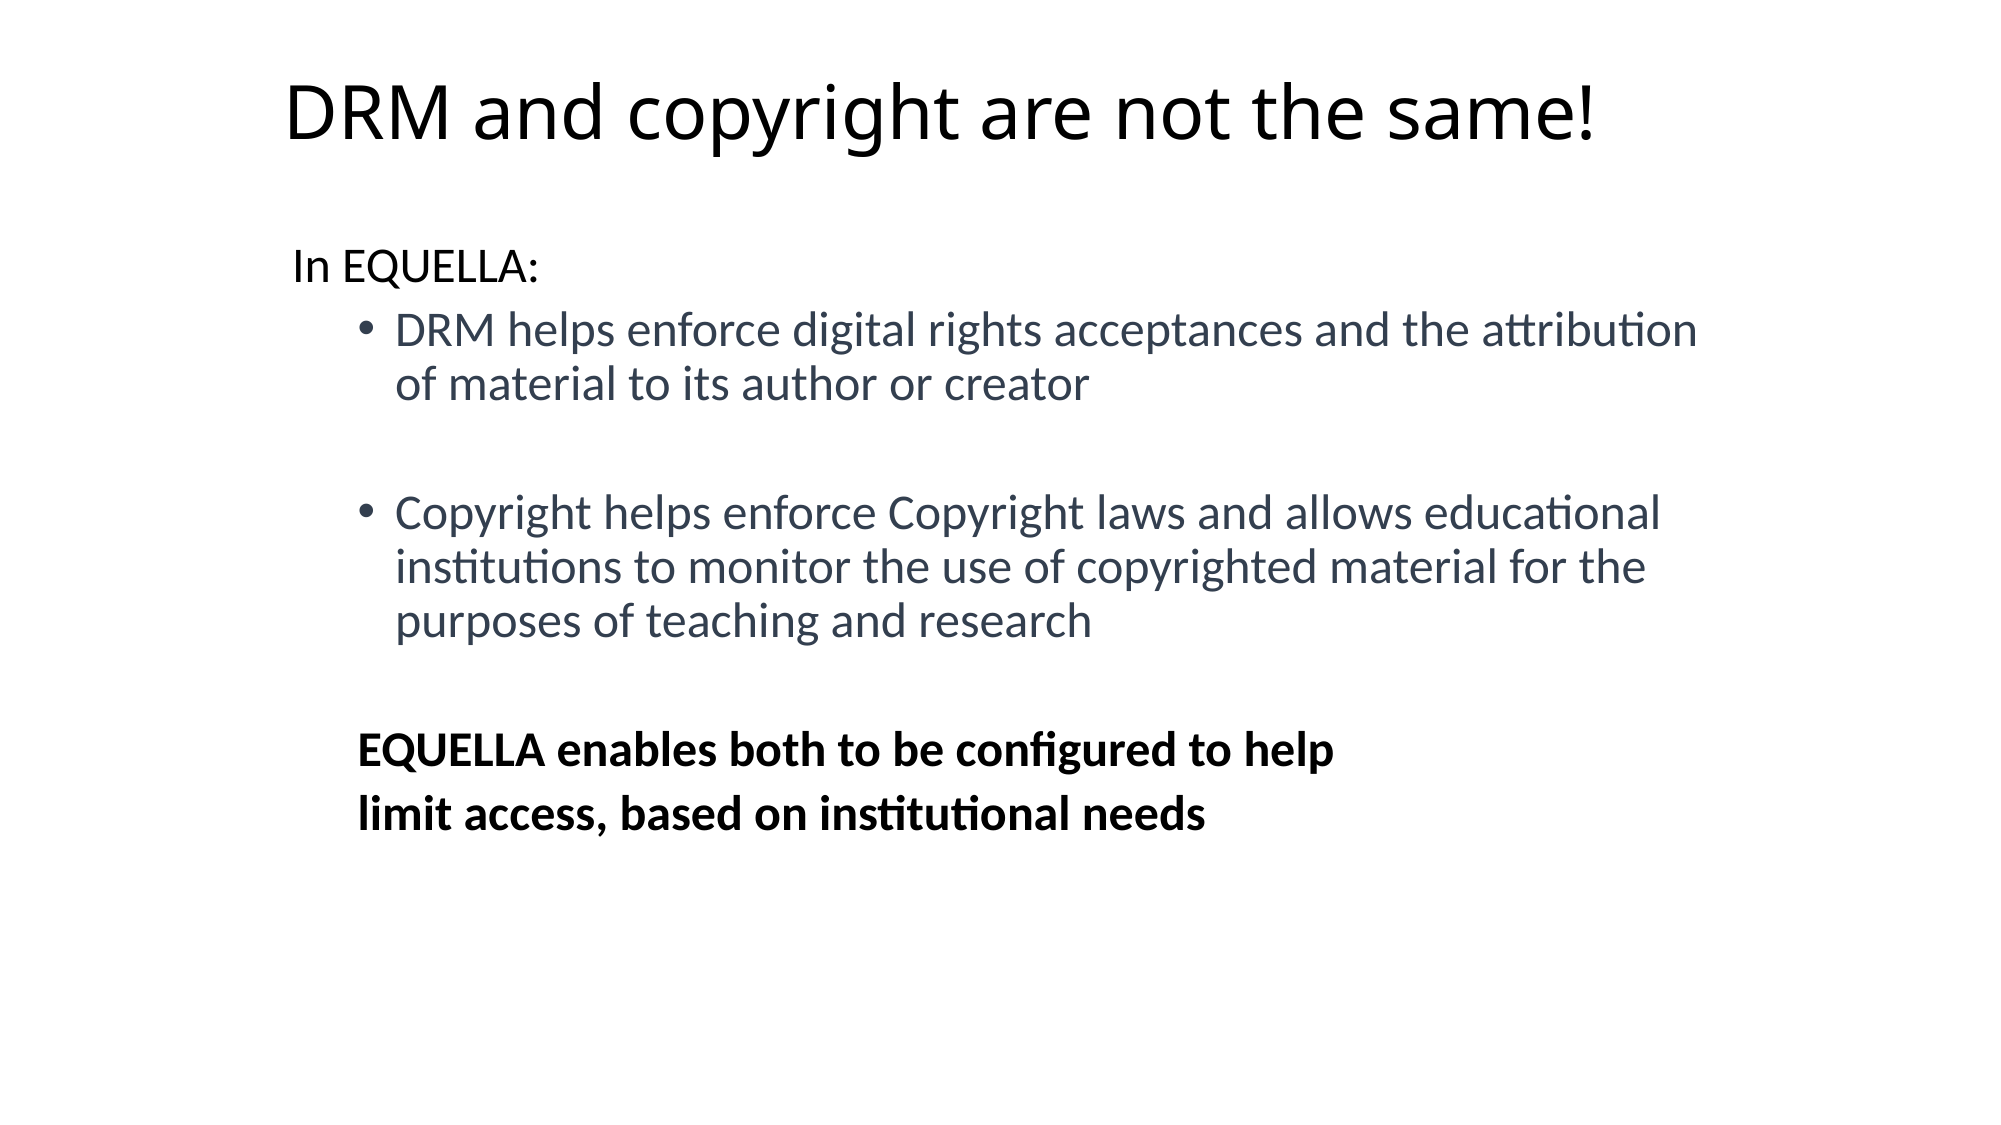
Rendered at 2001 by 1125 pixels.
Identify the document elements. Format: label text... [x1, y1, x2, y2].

title DRM and copyright are not the same! [268, 45, 1813, 185]
list In EQUELLA: DRM helps enforce digital rights acceptances and the attribution of material to its author or creator Copyright helps enforce Copyright laws and allows educational institutions to monitor the use of copyrighted material for the purposes of teaching and research EQUELLA enables both to be configured to help limit access, based on institutional needs [267, 231, 1731, 1035]
